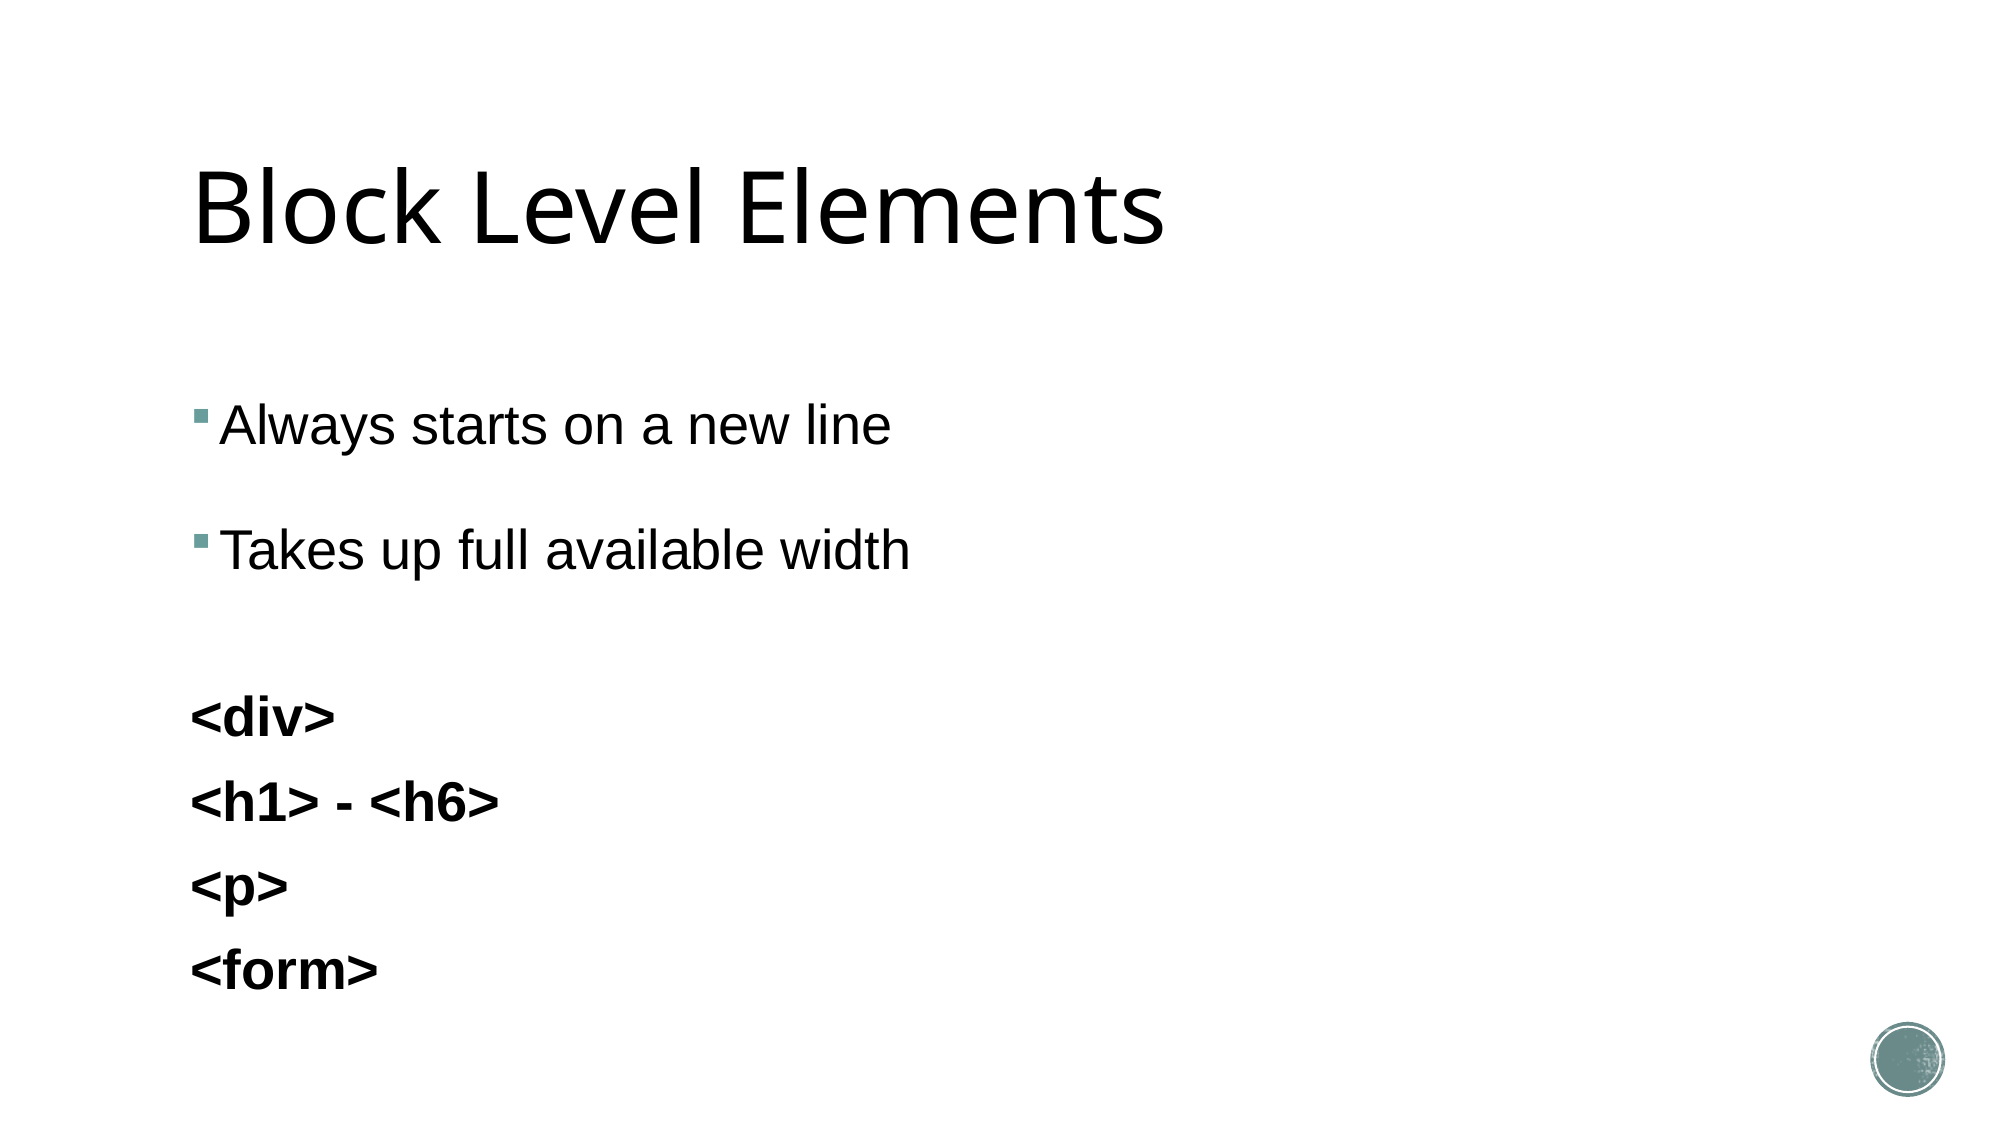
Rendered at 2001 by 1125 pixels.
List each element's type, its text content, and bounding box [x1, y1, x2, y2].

list Always starts on a new line Takes up full available width <div> <h1> - <h6> <p> <form> [175, 348, 1826, 1013]
title Block Level Elements [175, 79, 1826, 344]
